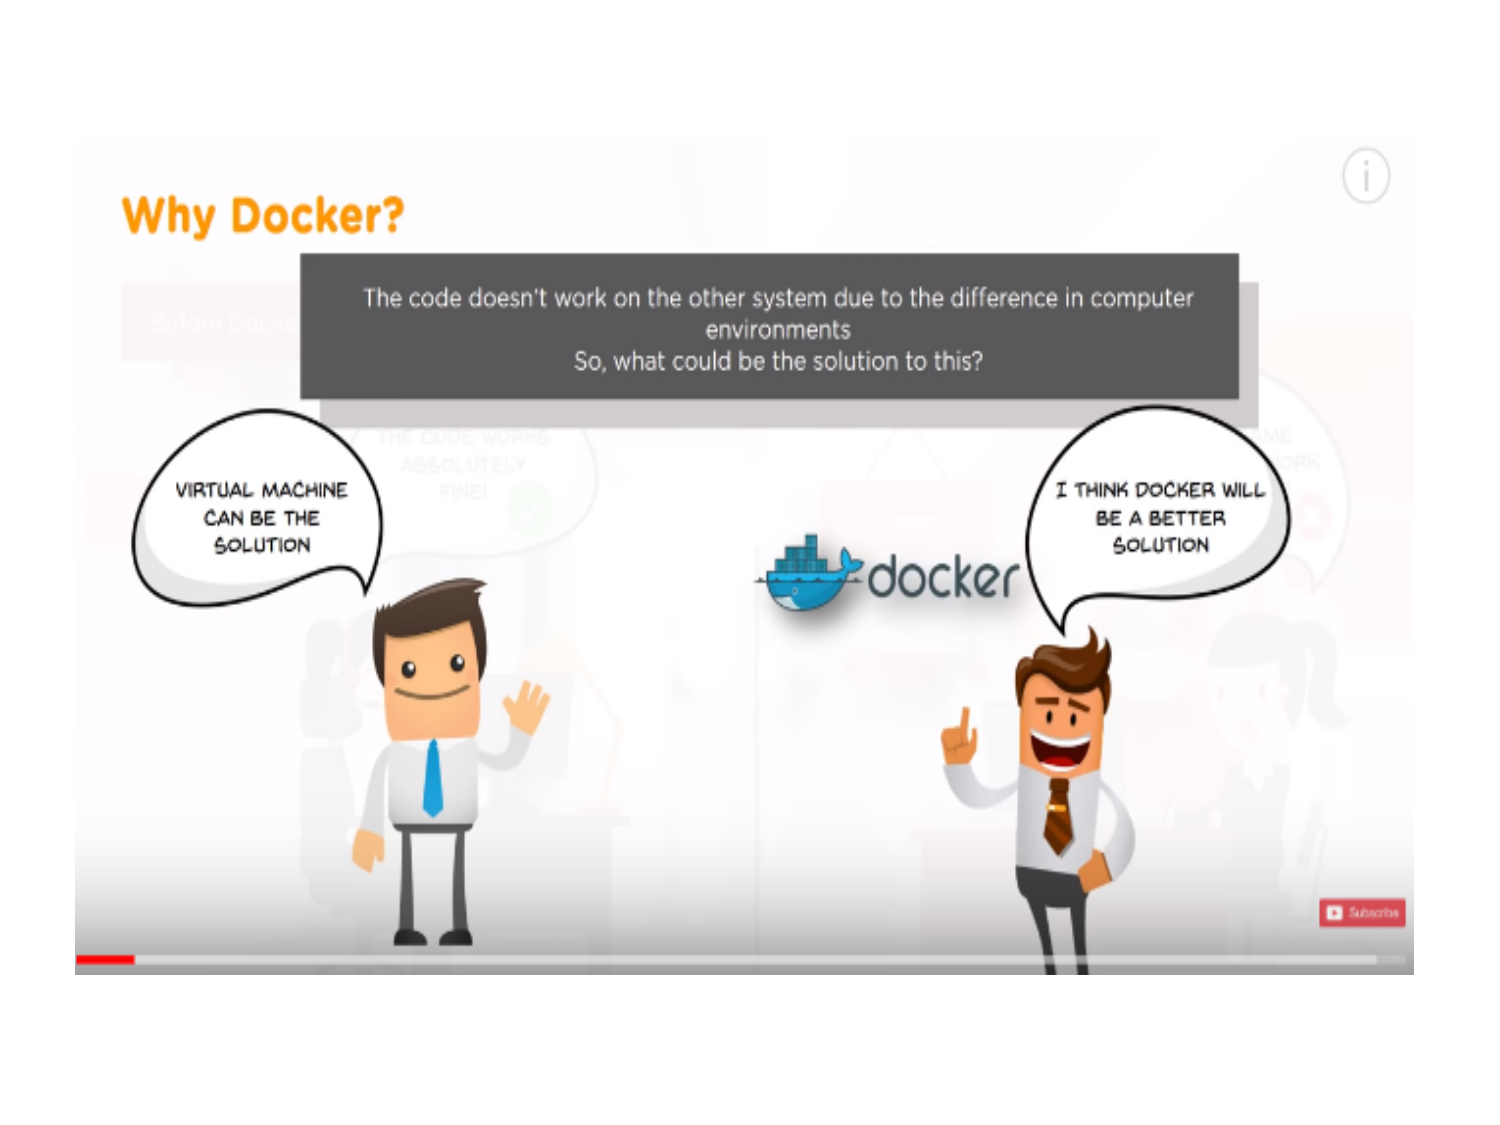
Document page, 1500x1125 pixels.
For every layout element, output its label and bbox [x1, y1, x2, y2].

picture [74, 137, 1414, 976]
